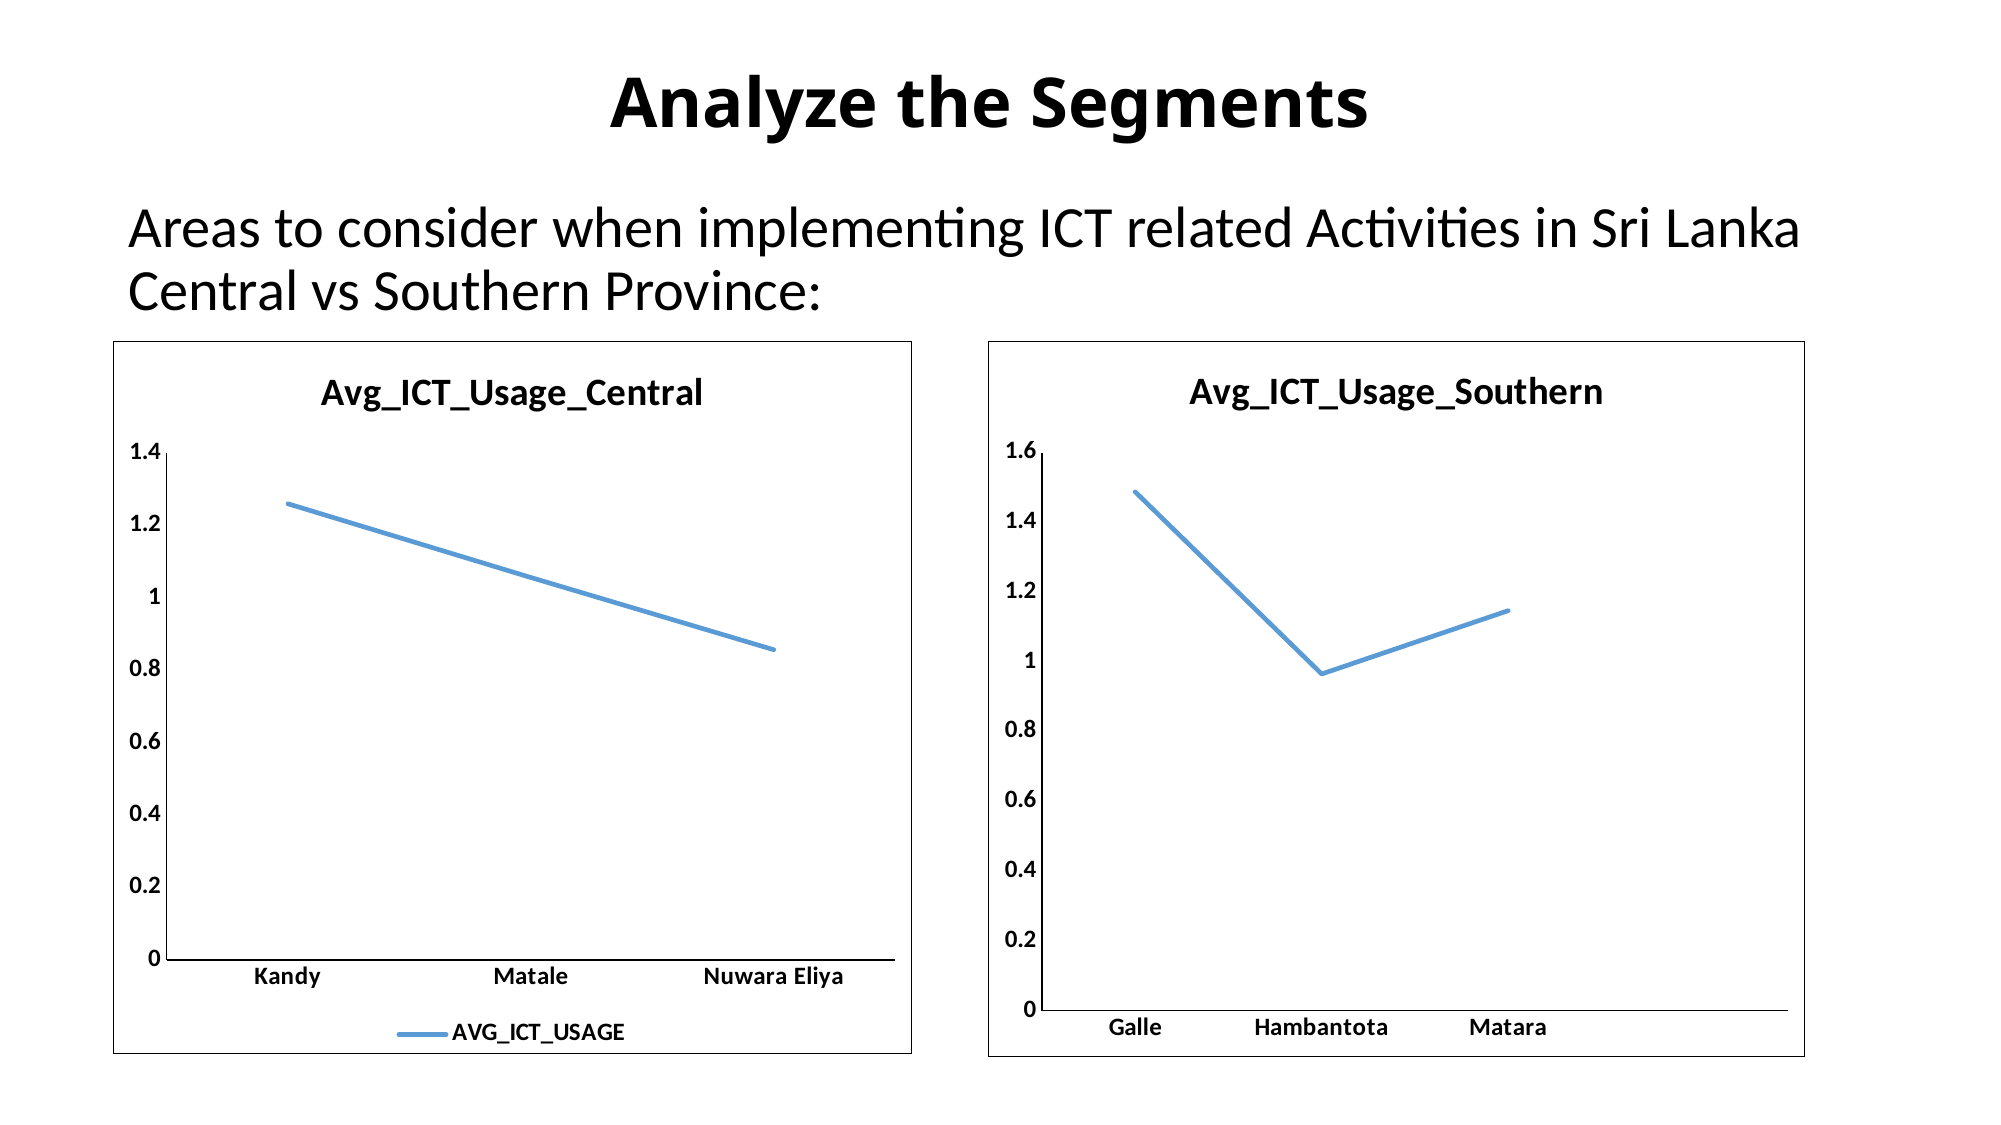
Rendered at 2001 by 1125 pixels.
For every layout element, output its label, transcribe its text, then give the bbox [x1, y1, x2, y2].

list Areas to consider when implementing ICT related Activities in Sri Lanka Central vs Southern Province: [113, 189, 1980, 1106]
chart [988, 341, 1805, 1057]
chart [113, 341, 912, 1054]
title Analyze the Segments [137, 59, 1862, 150]
